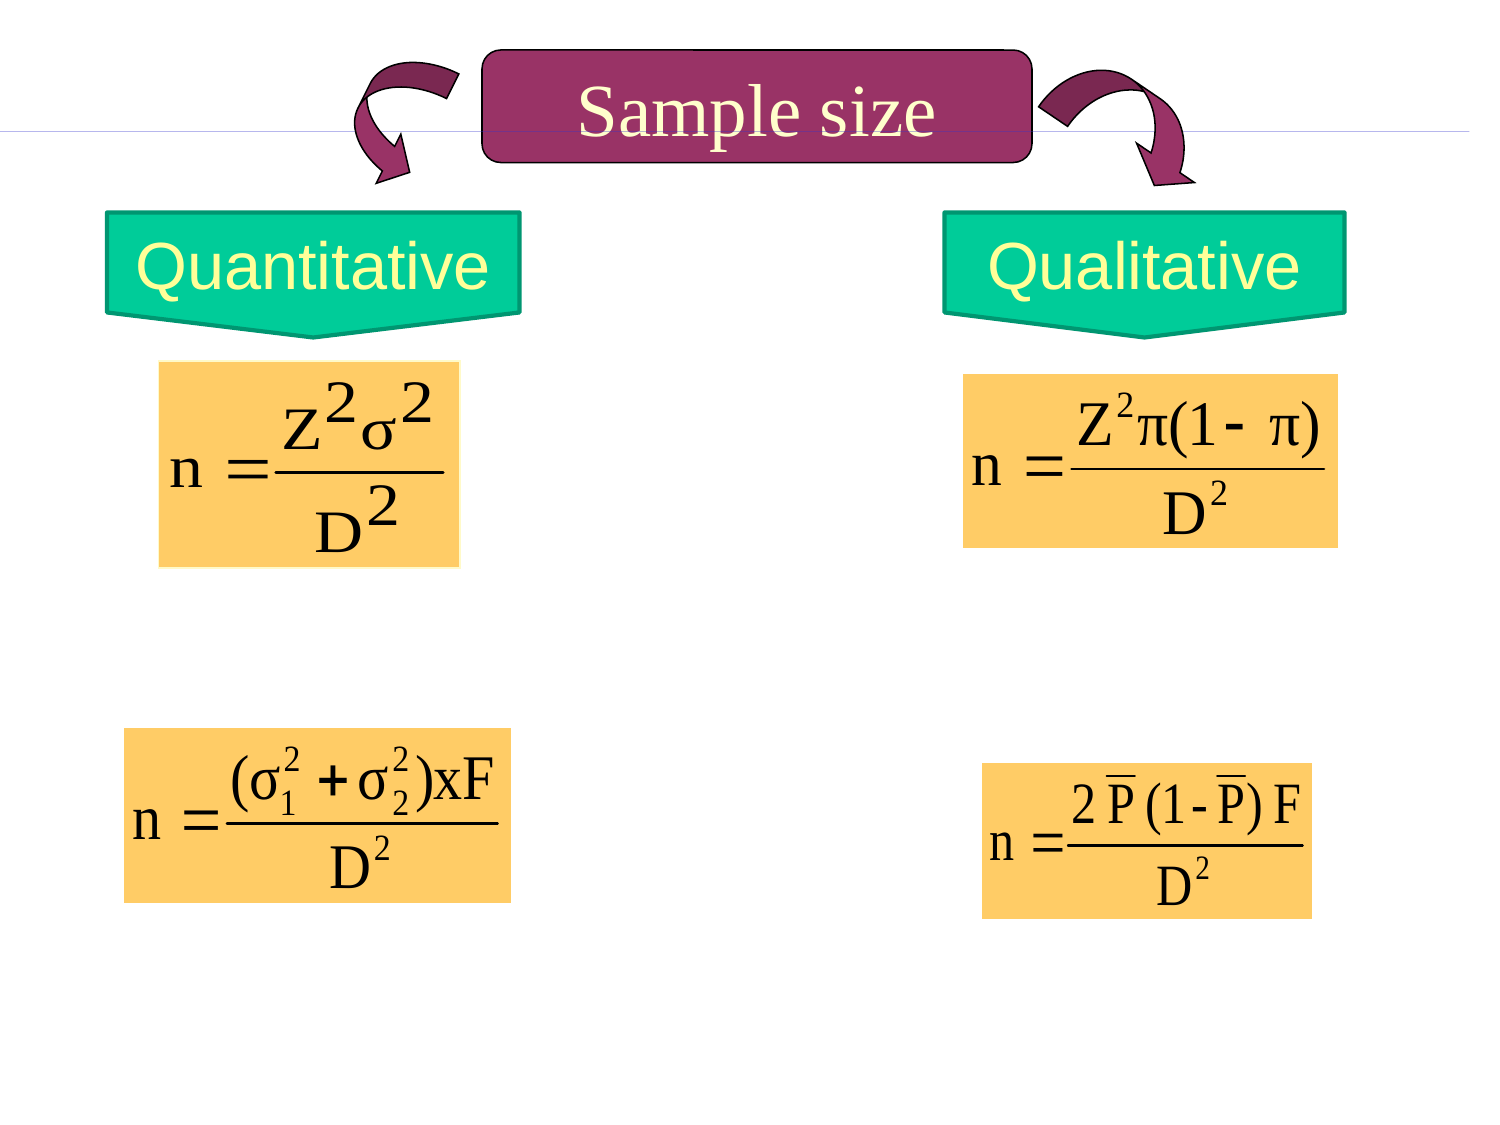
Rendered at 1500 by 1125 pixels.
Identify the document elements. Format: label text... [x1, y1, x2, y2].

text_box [123, 727, 512, 904]
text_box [962, 373, 1338, 549]
text_box Qualitative [942, 210, 1347, 340]
text_box [1038, 70, 1195, 186]
text_box Sample size [482, 49, 1032, 131]
text_box Quantitative [104, 210, 522, 340]
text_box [981, 762, 1313, 919]
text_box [159, 361, 460, 568]
text_box [354, 62, 459, 184]
text_box Sample size [482, 136, 1032, 163]
